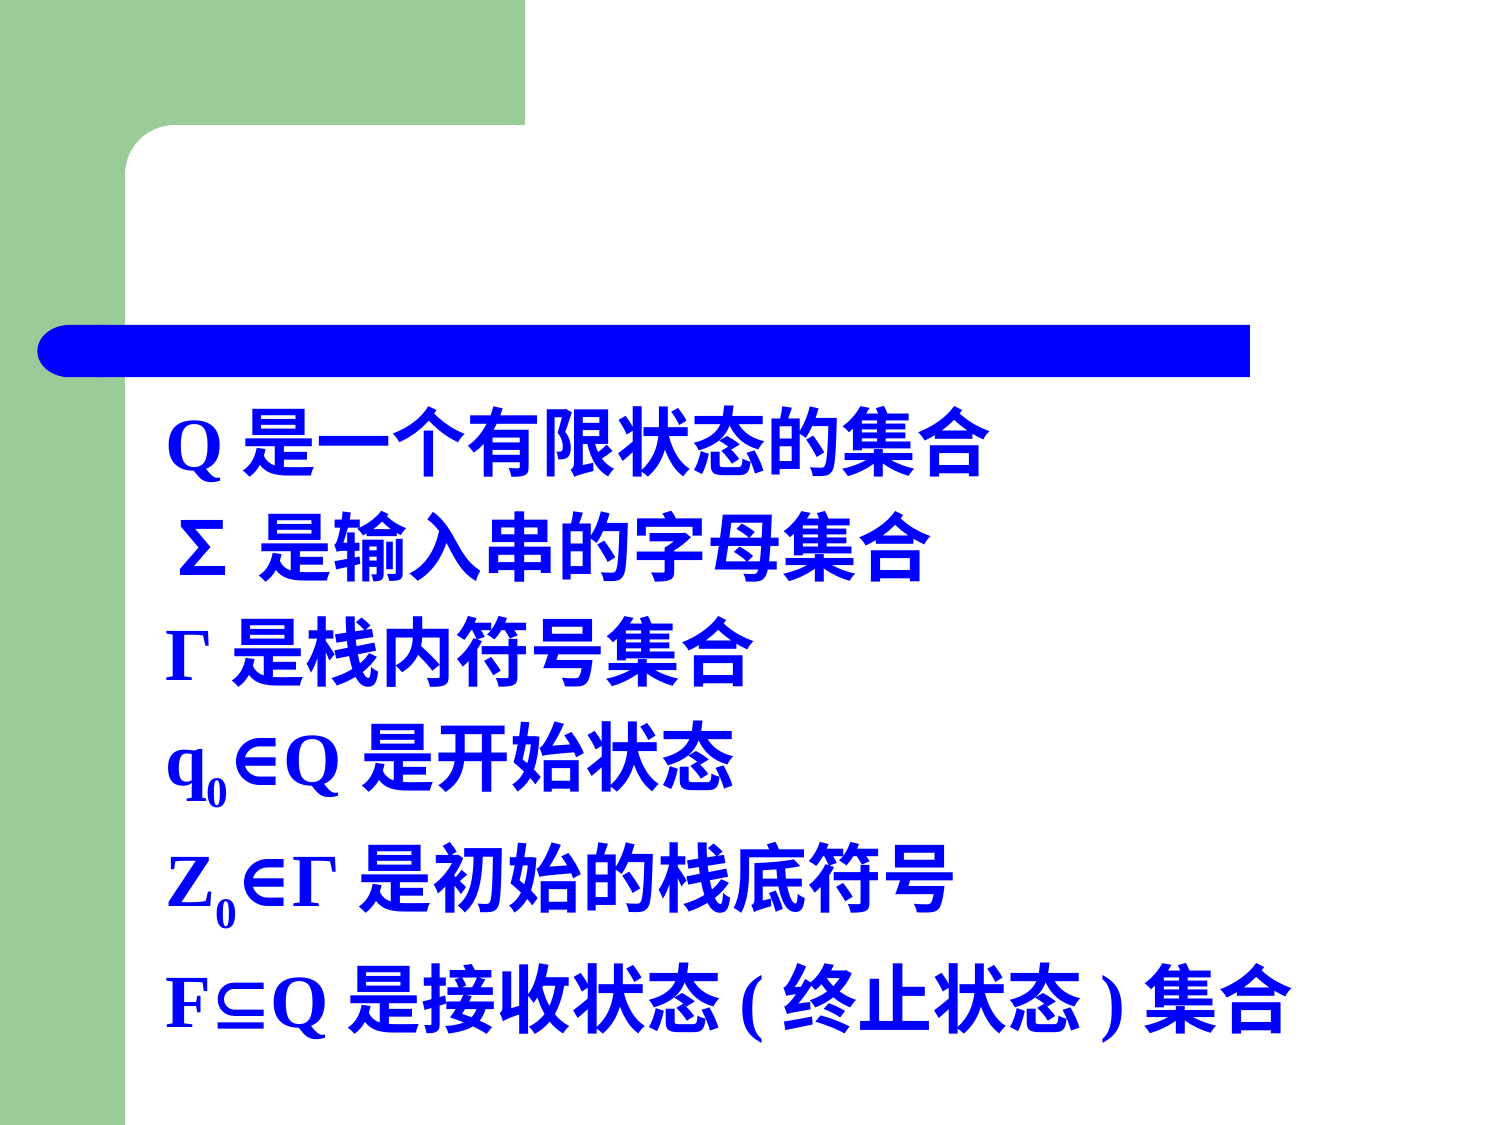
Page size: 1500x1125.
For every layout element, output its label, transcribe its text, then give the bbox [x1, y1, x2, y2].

list Q是一个有限状态的集合 ∑是输入串的字母集合 Г是栈内符号集合 q0∈Q是开始状态 Z0∈Г是初始的栈底符号 FQ是接收状态(终止状态)集合 [149, 387, 1463, 1001]
